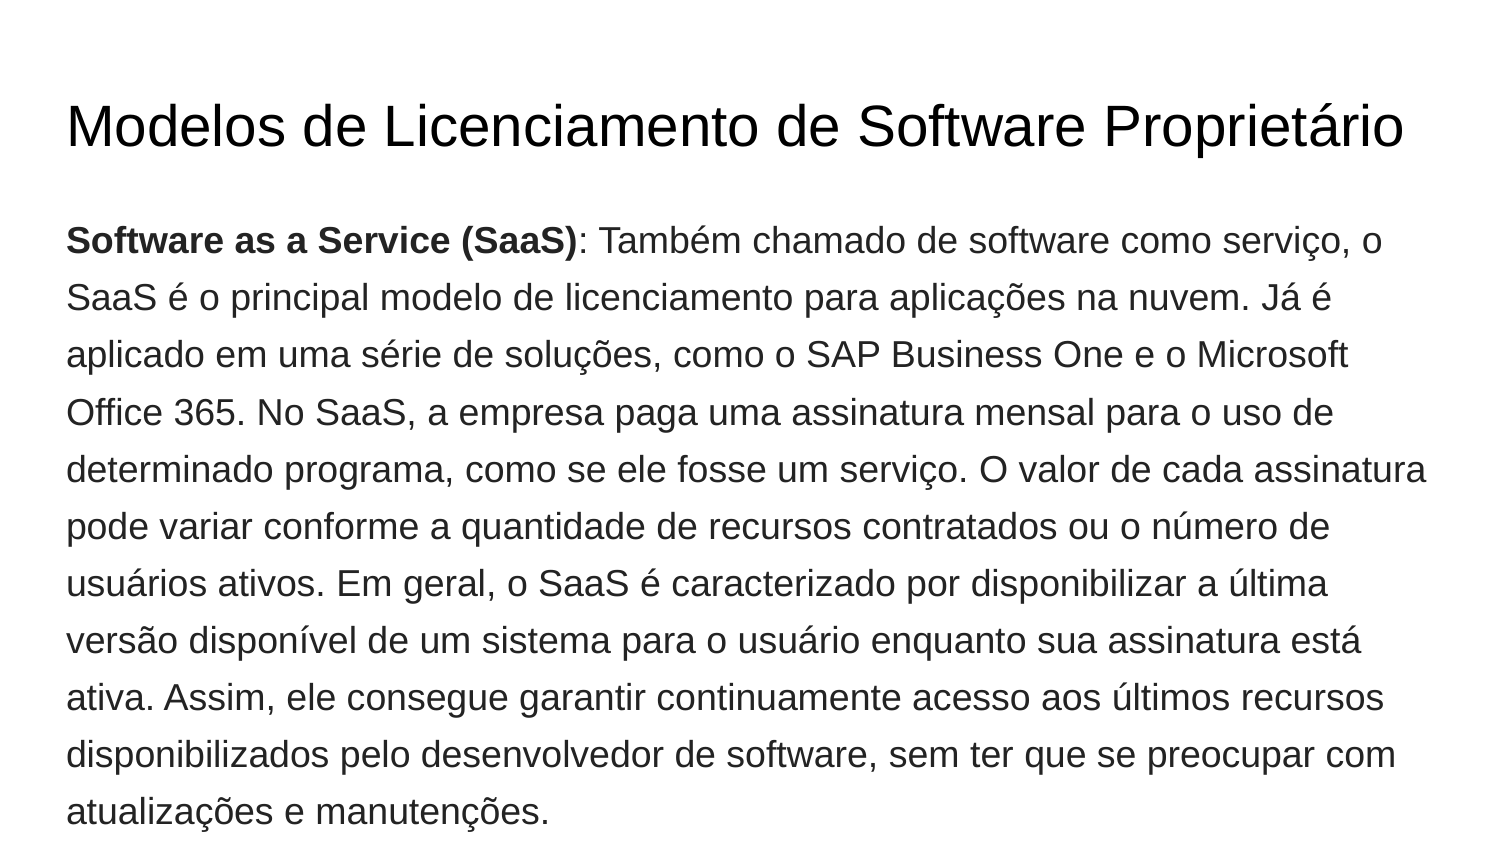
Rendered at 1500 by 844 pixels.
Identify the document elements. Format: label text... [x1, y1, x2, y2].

title Modelos de Licenciamento de Software Proprietário [51, 72, 1449, 167]
list Software as a Service (SaaS): Também chamado de software como serviço, o SaaS é o principal modelo de licenciamento para aplicações na nuvem. Já é aplicado em uma série de soluções, como o SAP Business One e o Microsoft Office 365. No SaaS, a empresa paga uma assinatura mensal para o uso de determinado programa, como se ele fosse um serviço. O valor de cada assinatura pode variar conforme a quantidade de recursos contratados ou o número de usuários ativos. Em geral, o SaaS é caracterizado por disponibilizar a última versão disponível de um sistema para o usuário enquanto sua assinatura está ativa. Assim, ele consegue garantir continuamente acesso aos últimos recursos disponibilizados pelo desenvolvedor de software, sem ter que se preocupar com atualizações e manutenções. [51, 189, 1449, 750]
